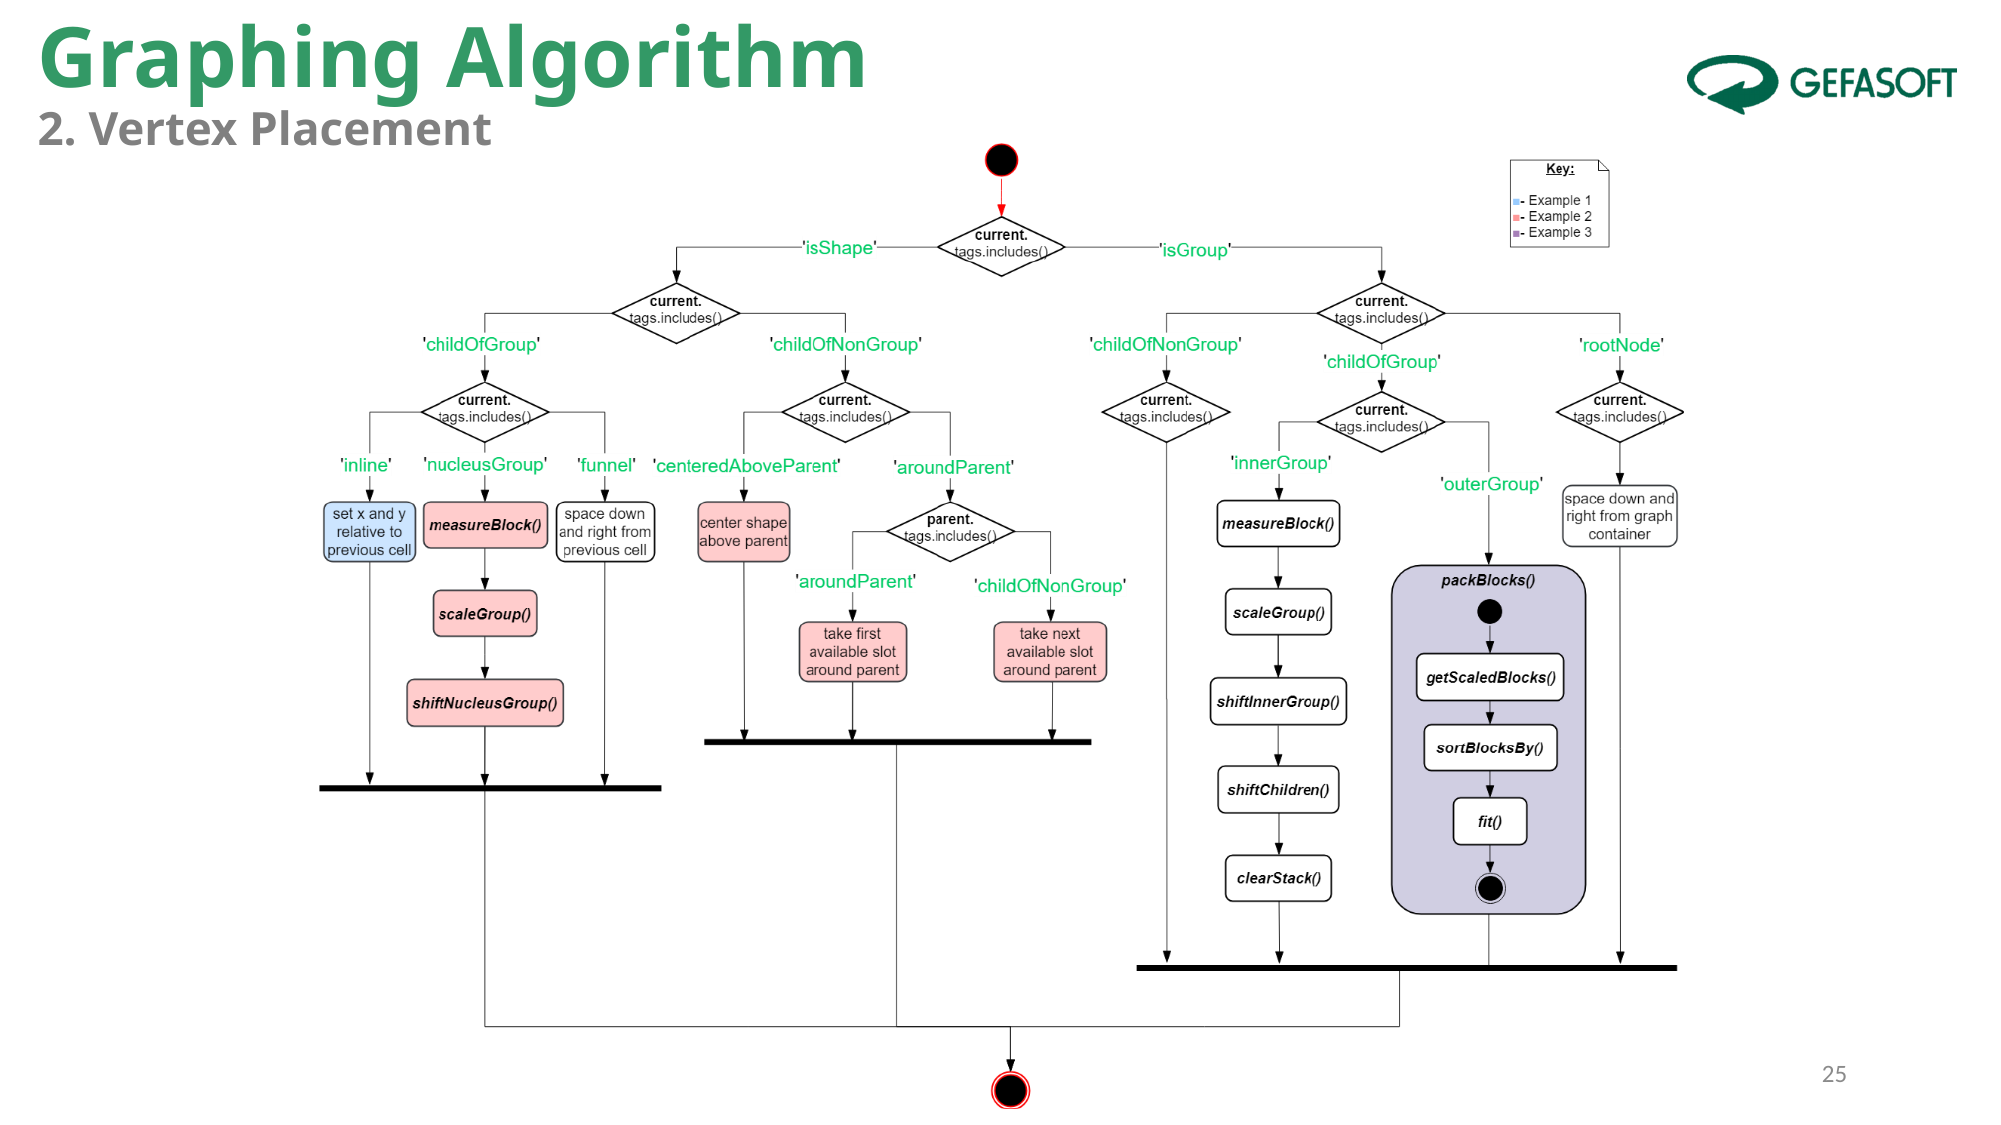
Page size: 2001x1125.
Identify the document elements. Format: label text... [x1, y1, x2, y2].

picture [316, 140, 1684, 1109]
title Graphing Algorithm 2. Vertex Placement [22, 3, 1978, 168]
picture [1687, 55, 1957, 115]
slide_number 25 [1684, 1042, 1863, 1103]
